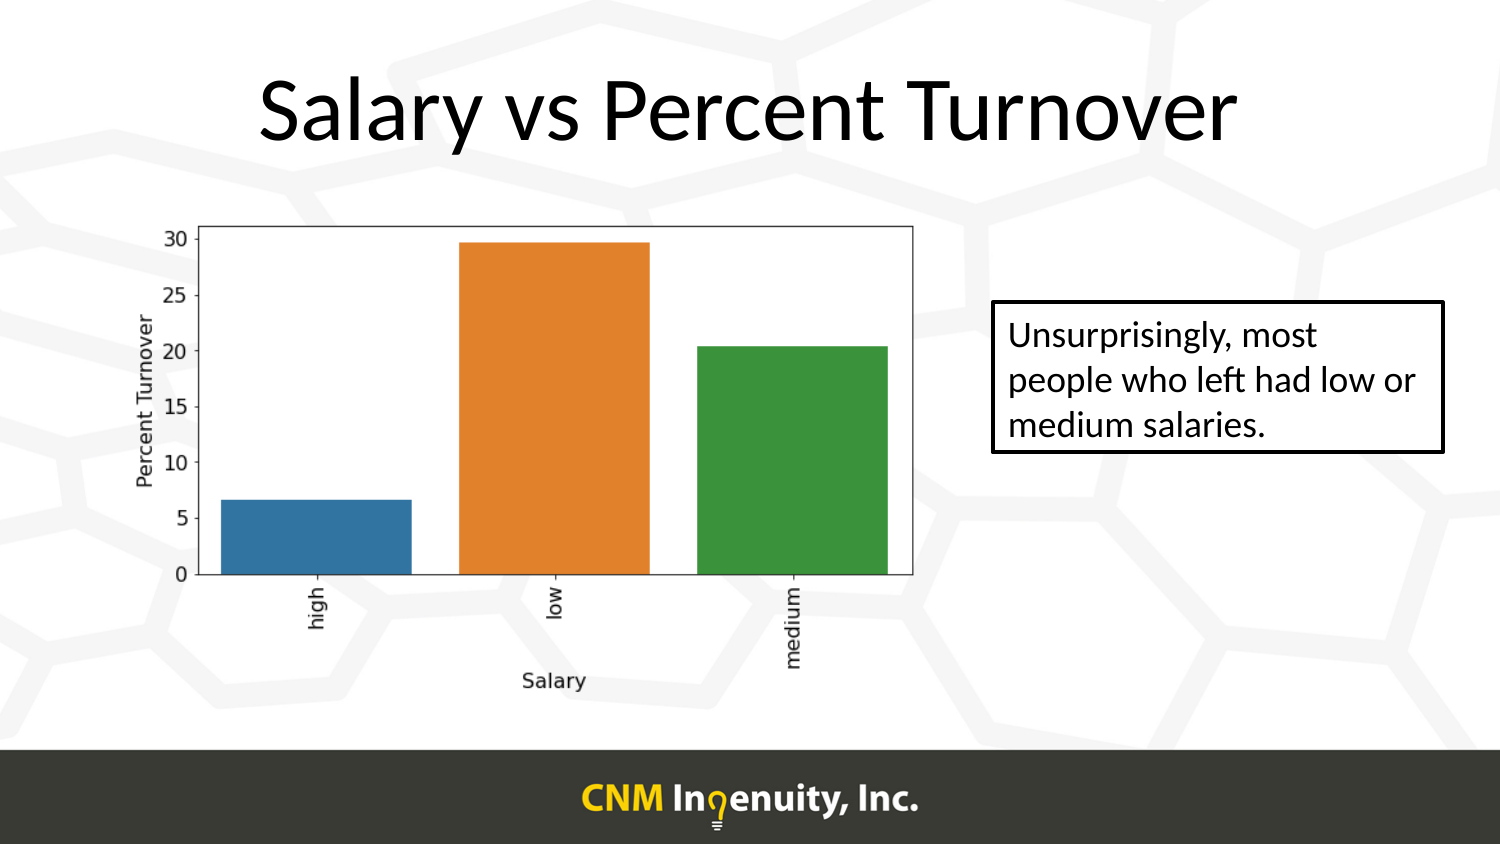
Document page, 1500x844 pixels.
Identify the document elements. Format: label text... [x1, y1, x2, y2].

text_box Unsurprisingly, most people who left had low or medium salaries. [992, 302, 1443, 453]
title Salary vs Percent Turnover [75, 33, 1425, 175]
picture [0, 0, 1500, 844]
